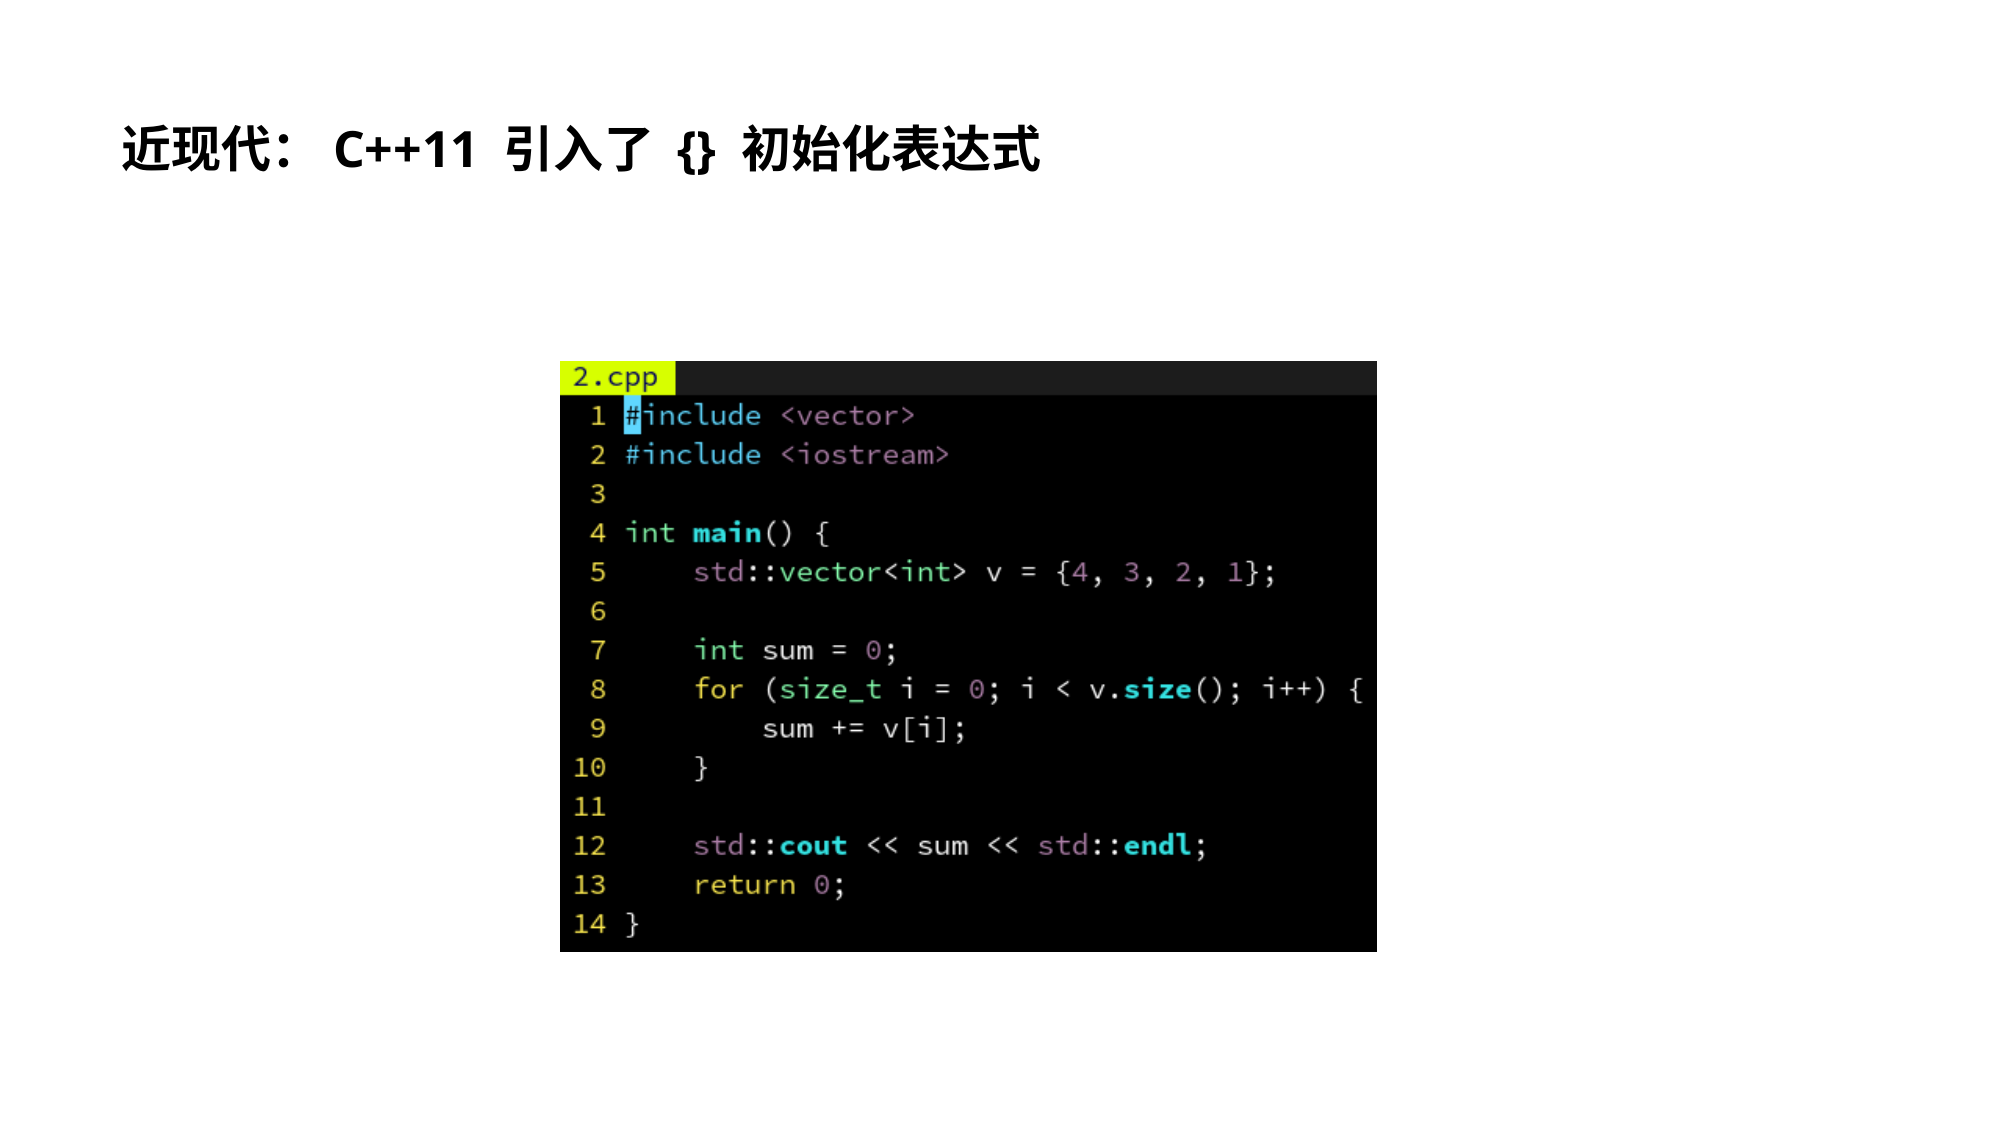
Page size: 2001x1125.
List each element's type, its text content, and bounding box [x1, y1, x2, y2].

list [560, 361, 1377, 952]
title 近现代：C++11 引入了 {} 初始化表达式 [106, 42, 1832, 260]
